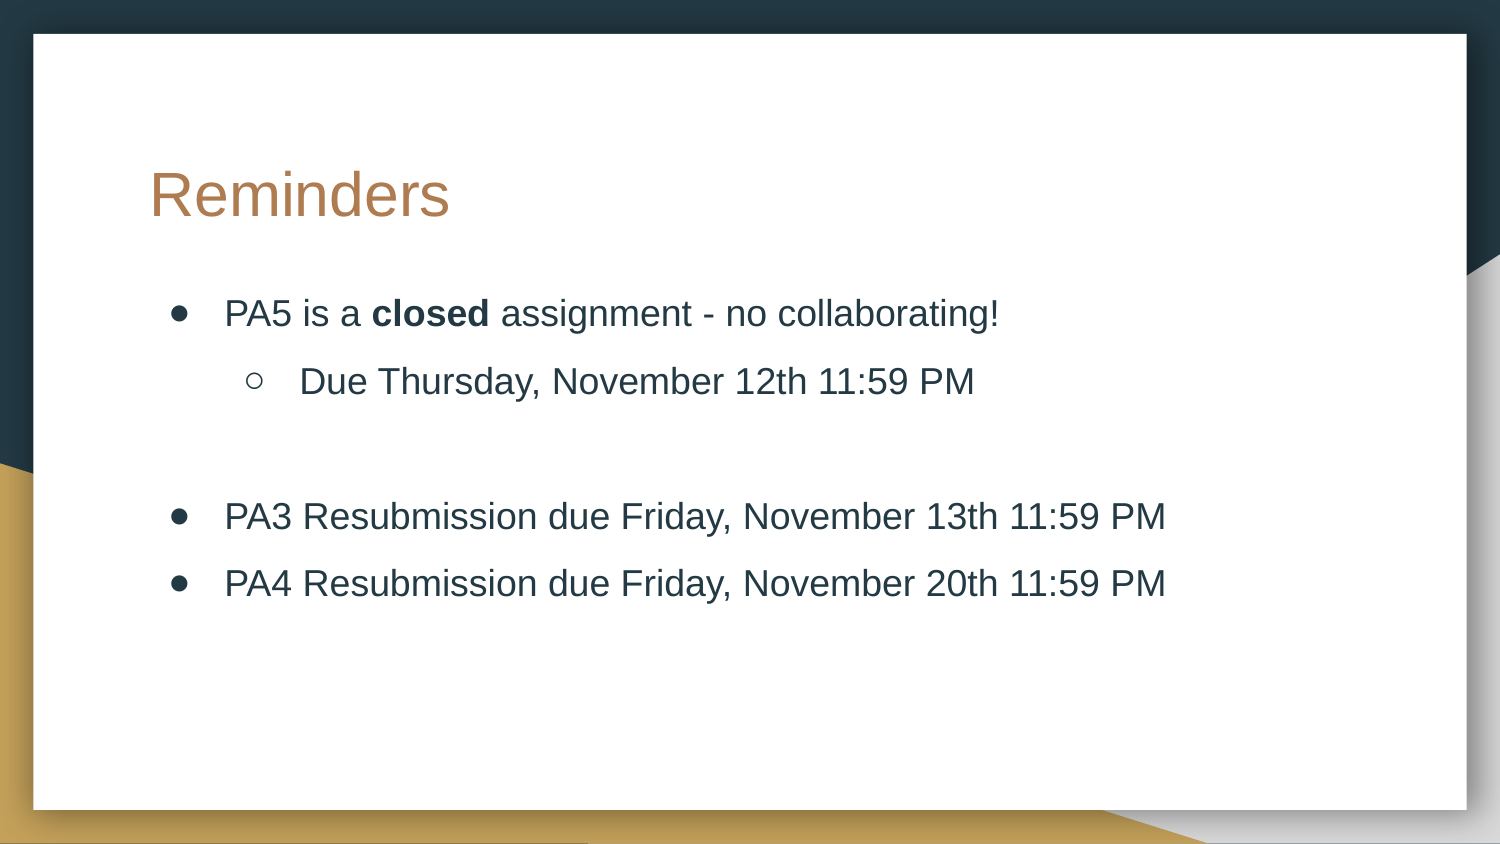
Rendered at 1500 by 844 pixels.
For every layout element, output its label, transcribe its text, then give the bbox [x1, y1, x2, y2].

title Reminders [134, 138, 1366, 251]
list PA5 is a closed assignment - no collaborating! Due Thursday, November 12th 11:59 PM PA3 Resubmission due Friday, November 13th 11:59 PM PA4 Resubmission due Friday, November 20th 11:59 PM [134, 251, 1366, 654]
